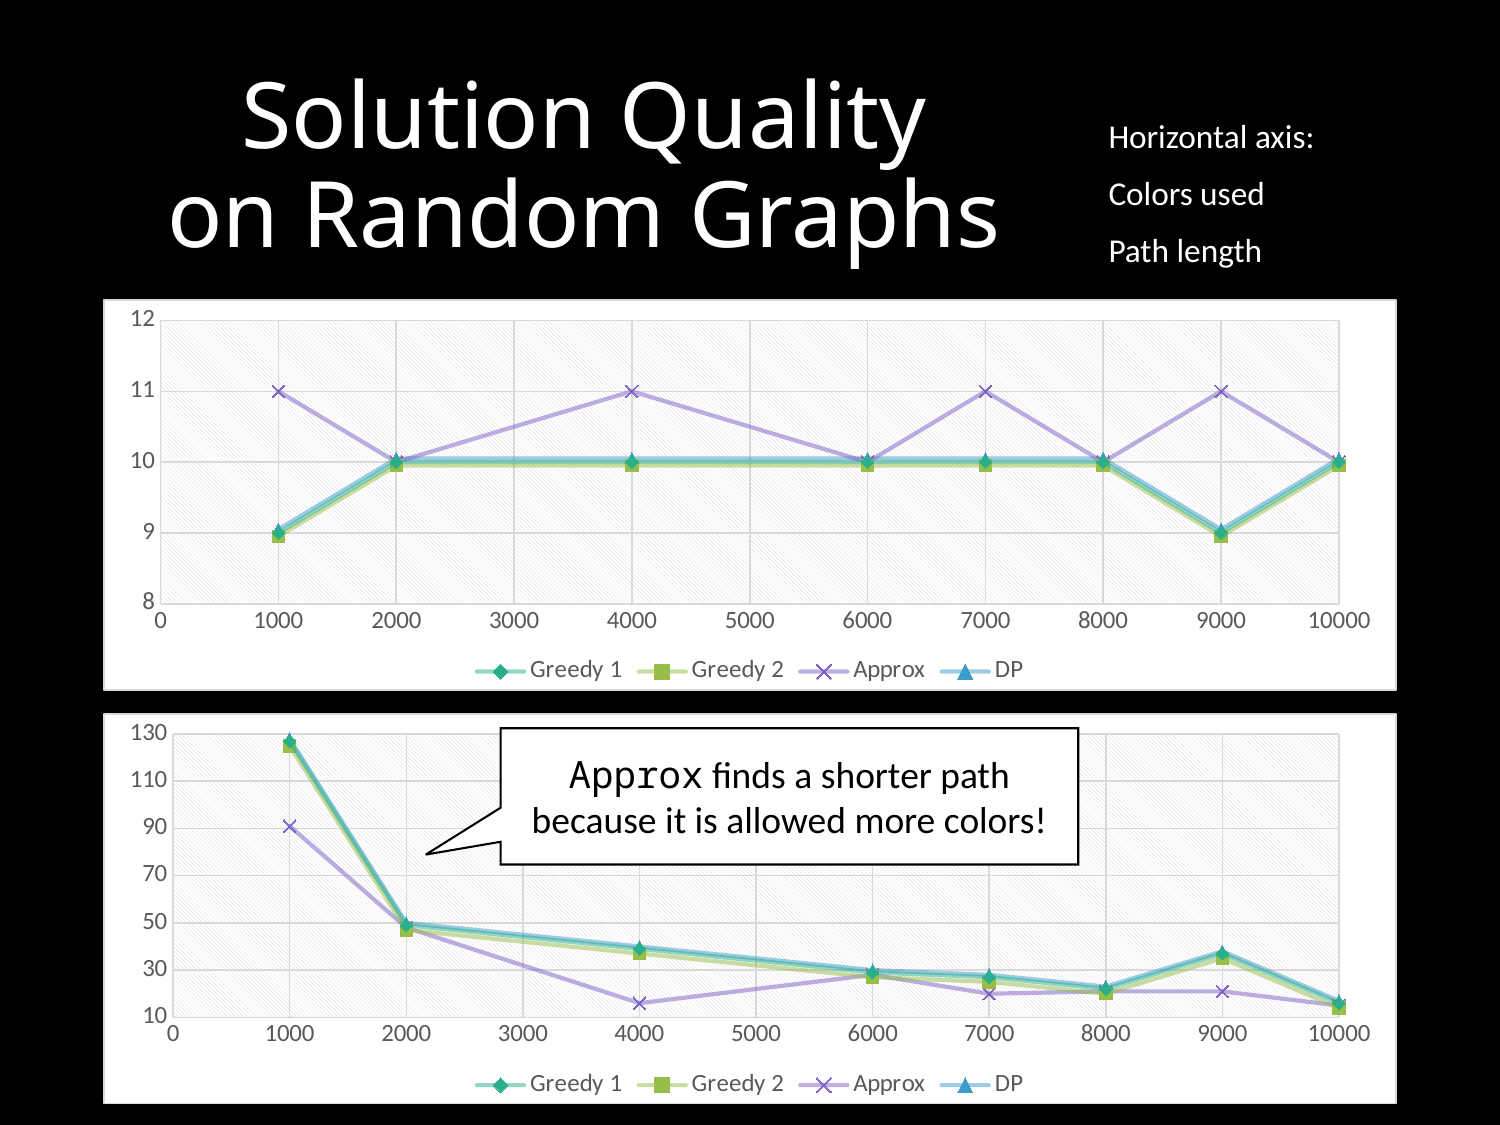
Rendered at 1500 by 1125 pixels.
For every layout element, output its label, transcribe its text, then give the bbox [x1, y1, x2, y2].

title Solution Quality on Random Graphs [103, 59, 1066, 278]
chart [103, 299, 1397, 691]
chart [103, 712, 1397, 1105]
